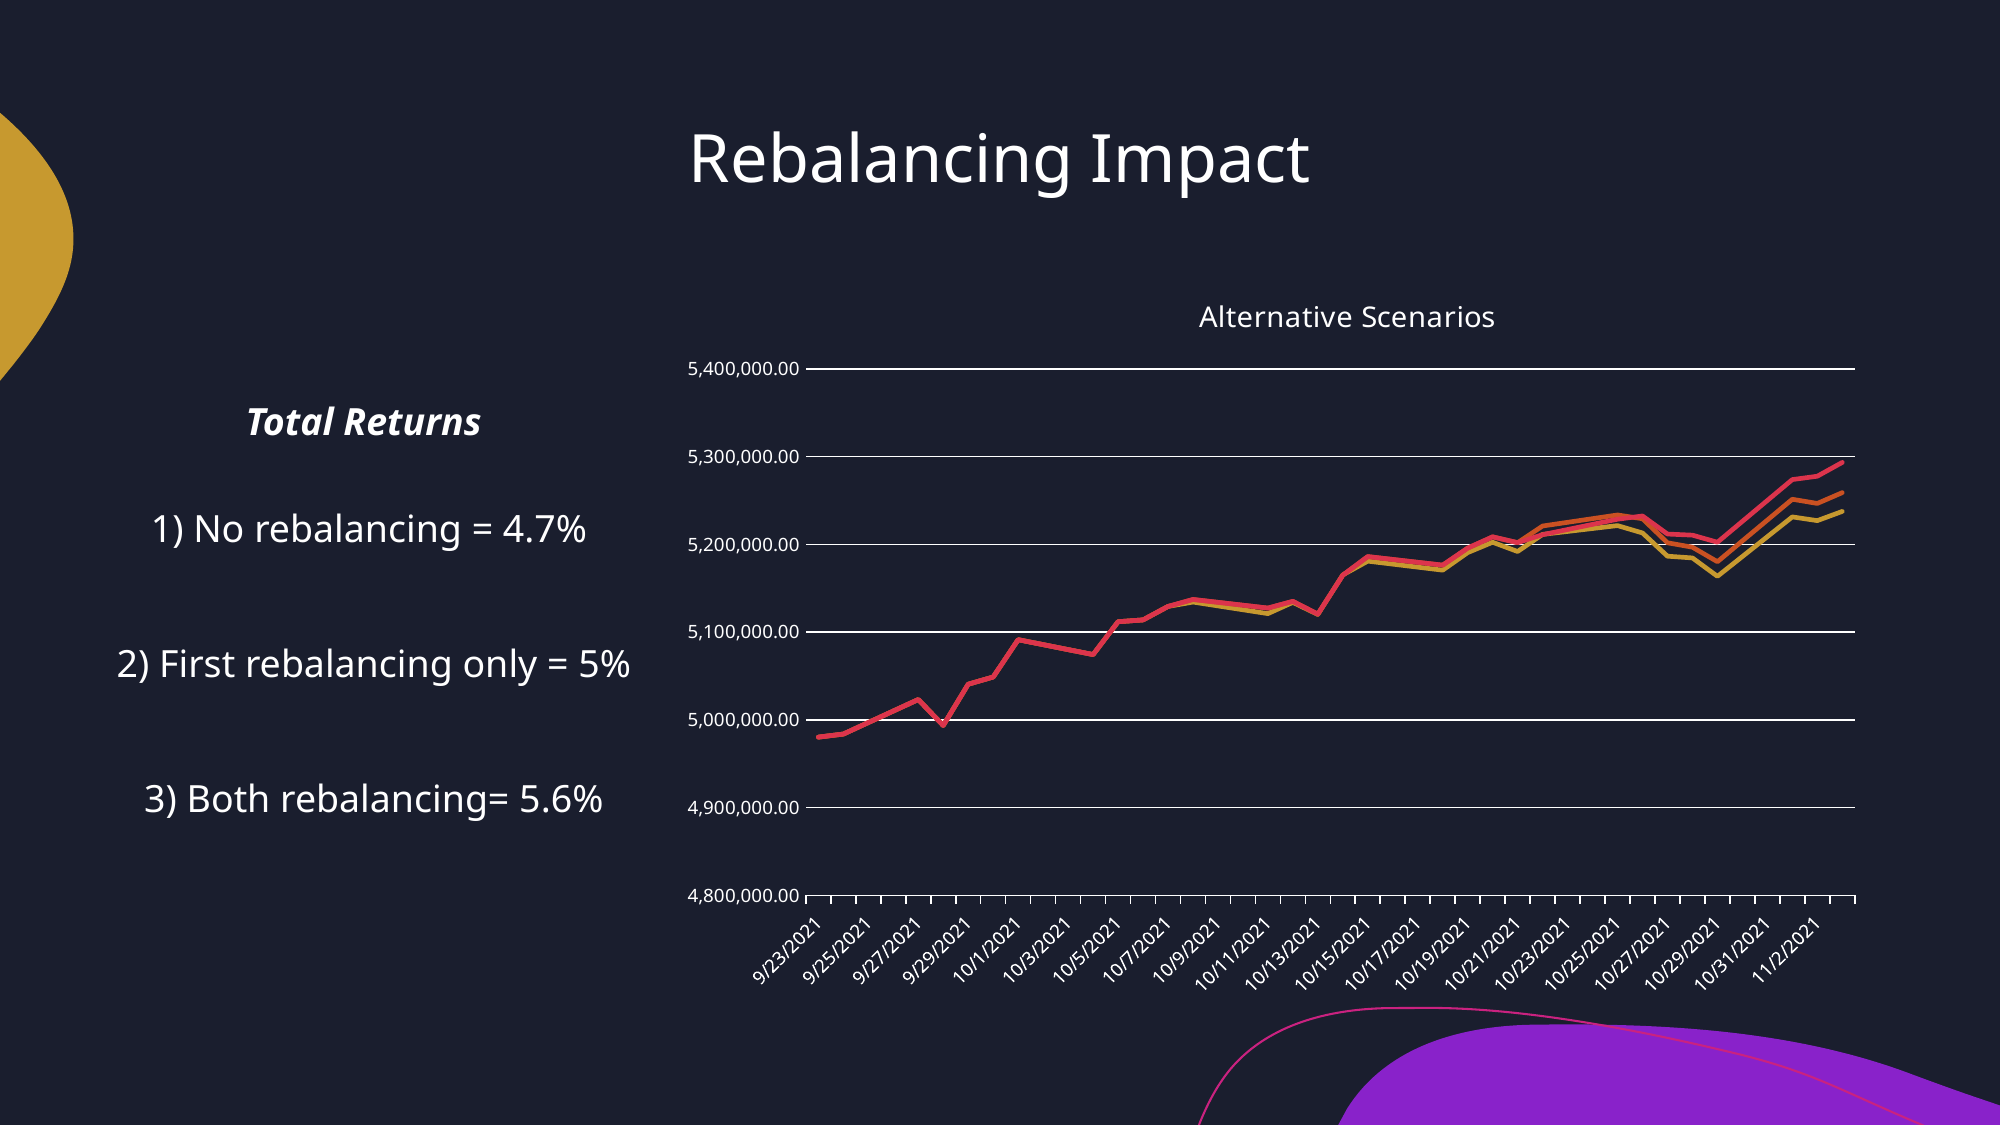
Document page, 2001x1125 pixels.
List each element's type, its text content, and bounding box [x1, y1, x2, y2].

text_box Total Returns [230, 390, 685, 451]
chart [685, 210, 1895, 998]
text_box 1) No rebalancing = 4.7% 2) First rebalancing only = 5% 3) Both rebalancing= 5.6% [100, 497, 648, 828]
title Rebalancing Impact [318, 100, 1682, 223]
